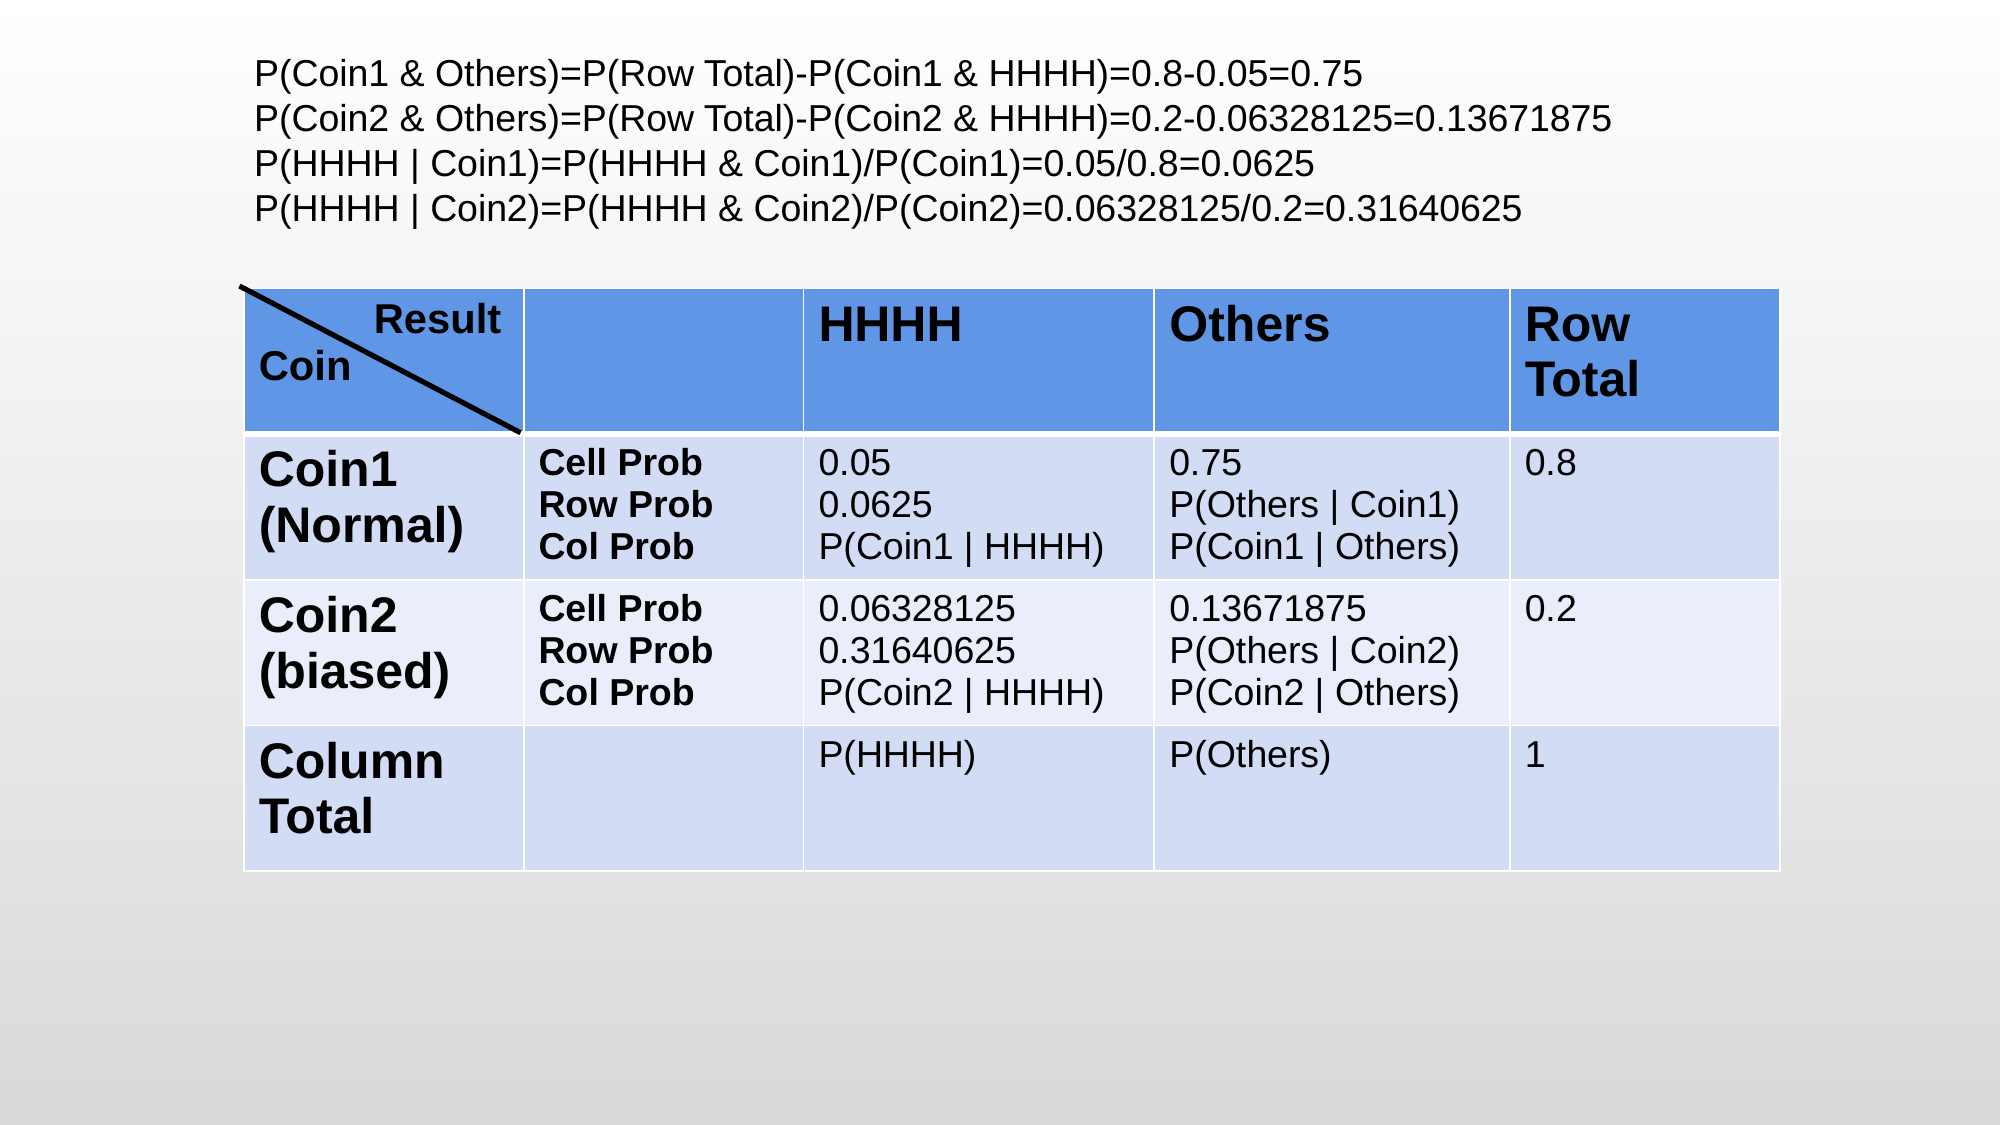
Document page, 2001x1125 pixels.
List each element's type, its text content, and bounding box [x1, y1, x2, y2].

table_cell 0.06328125 0.31640625 P(Coin2 | HHHH) [804, 581, 1153, 725]
table_header Others [1155, 289, 1509, 431]
table_cell Cell Prob Row Prob Col Prob [525, 437, 803, 579]
table_cell Coin2 (biased) [245, 581, 523, 725]
table_cell 0.8 [1511, 437, 1779, 579]
table_header [525, 289, 803, 431]
text_box P(Coin1 & Others)=P(Row Total)-P(Coin1 & HHHH)=0.8-0.05=0.75 P(Coin2 & Others)=P(Row Total)-P(Coin2 & HHHH)=0.2-0.06328125=0.13671875 P(HHHH | Coin1)=P(HHHH & Coin1)/P(Coin1)=0.05/0.8=0.0625 P(HHHH | Coin2)=P(HHHH & Coin2)/P(Coin2)=0.06328125/0.2=0.31640625 [239, 41, 1790, 237]
table_cell P(HHHH) [804, 726, 1153, 870]
table_cell 0.05 0.0625 P(Coin1 | HHHH) [804, 437, 1153, 579]
table_cell 0.2 [1511, 581, 1779, 725]
table_cell Coin1 (Normal) [245, 437, 523, 579]
table_header HHHH [804, 289, 1153, 431]
table_cell Column Total [245, 726, 523, 870]
table_cell 0.75 P(Others | Coin1) P(Coin1 | Others) [1155, 437, 1509, 579]
table_cell 0.13671875 P(Others | Coin2) P(Coin2 | Others) [1155, 581, 1509, 725]
table_header Row Total [1511, 289, 1779, 431]
table_cell P(Others) [1155, 726, 1509, 870]
table_cell 1 [1511, 726, 1779, 870]
table_cell [525, 726, 803, 870]
table_cell Cell Prob Row Prob Col Prob [525, 581, 803, 725]
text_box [239, 286, 521, 433]
